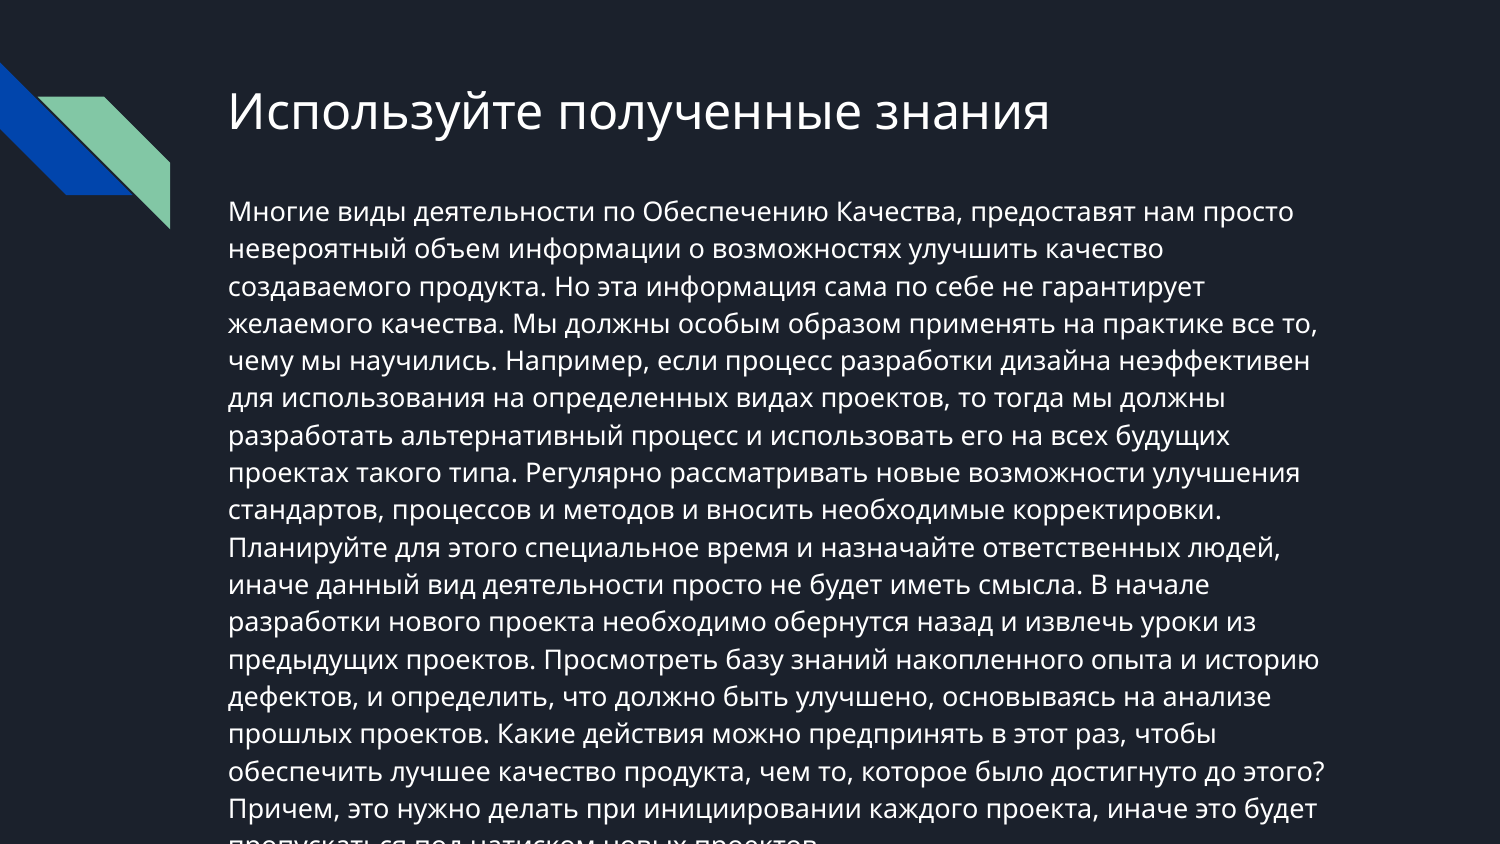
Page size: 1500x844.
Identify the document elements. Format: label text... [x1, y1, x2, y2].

title Используйте полученные знания [212, 64, 1368, 150]
list Многие виды деятельности по Обеспечению Качества, предоставят нам просто невероятный объем информации о возможностях улучшить качество создаваемого продукта. Но эта информация сама по себе не гарантирует желаемого качества. Мы должны особым образом применять на практике все то, чему мы научились. Например, если процесс разработки дизайна неэффективен для использования на определенных видах проектов, то тогда мы должны разработать альтернативный процесс и использовать его на всех будущих проектах такого типа. Регулярно рассматривать новые возможности улучшения стандартов, процессов и методов и вносить необходимые корректировки. Планируйте для этого специальное время и назначайте ответственных людей, иначе данный вид деятельности просто не будет иметь смысла. В начале разработки нового проекта необходимо обернутся назад и извлечь уроки из предыдущих проектов. Просмотреть базу знаний накопленного опыта и историю дефектов, и определить, что должно быть улучшено, основываясь на анализе прошлых проектов. Какие действия можно предпринять в этот раз, чтобы обеспечить лучшее качество продукта, чем то, которое было достигнуто до этого? Причем, это нужно делать при инициировании каждого проекта, иначе это будет пропускаться под натиском новых проектов. [212, 174, 1368, 735]
